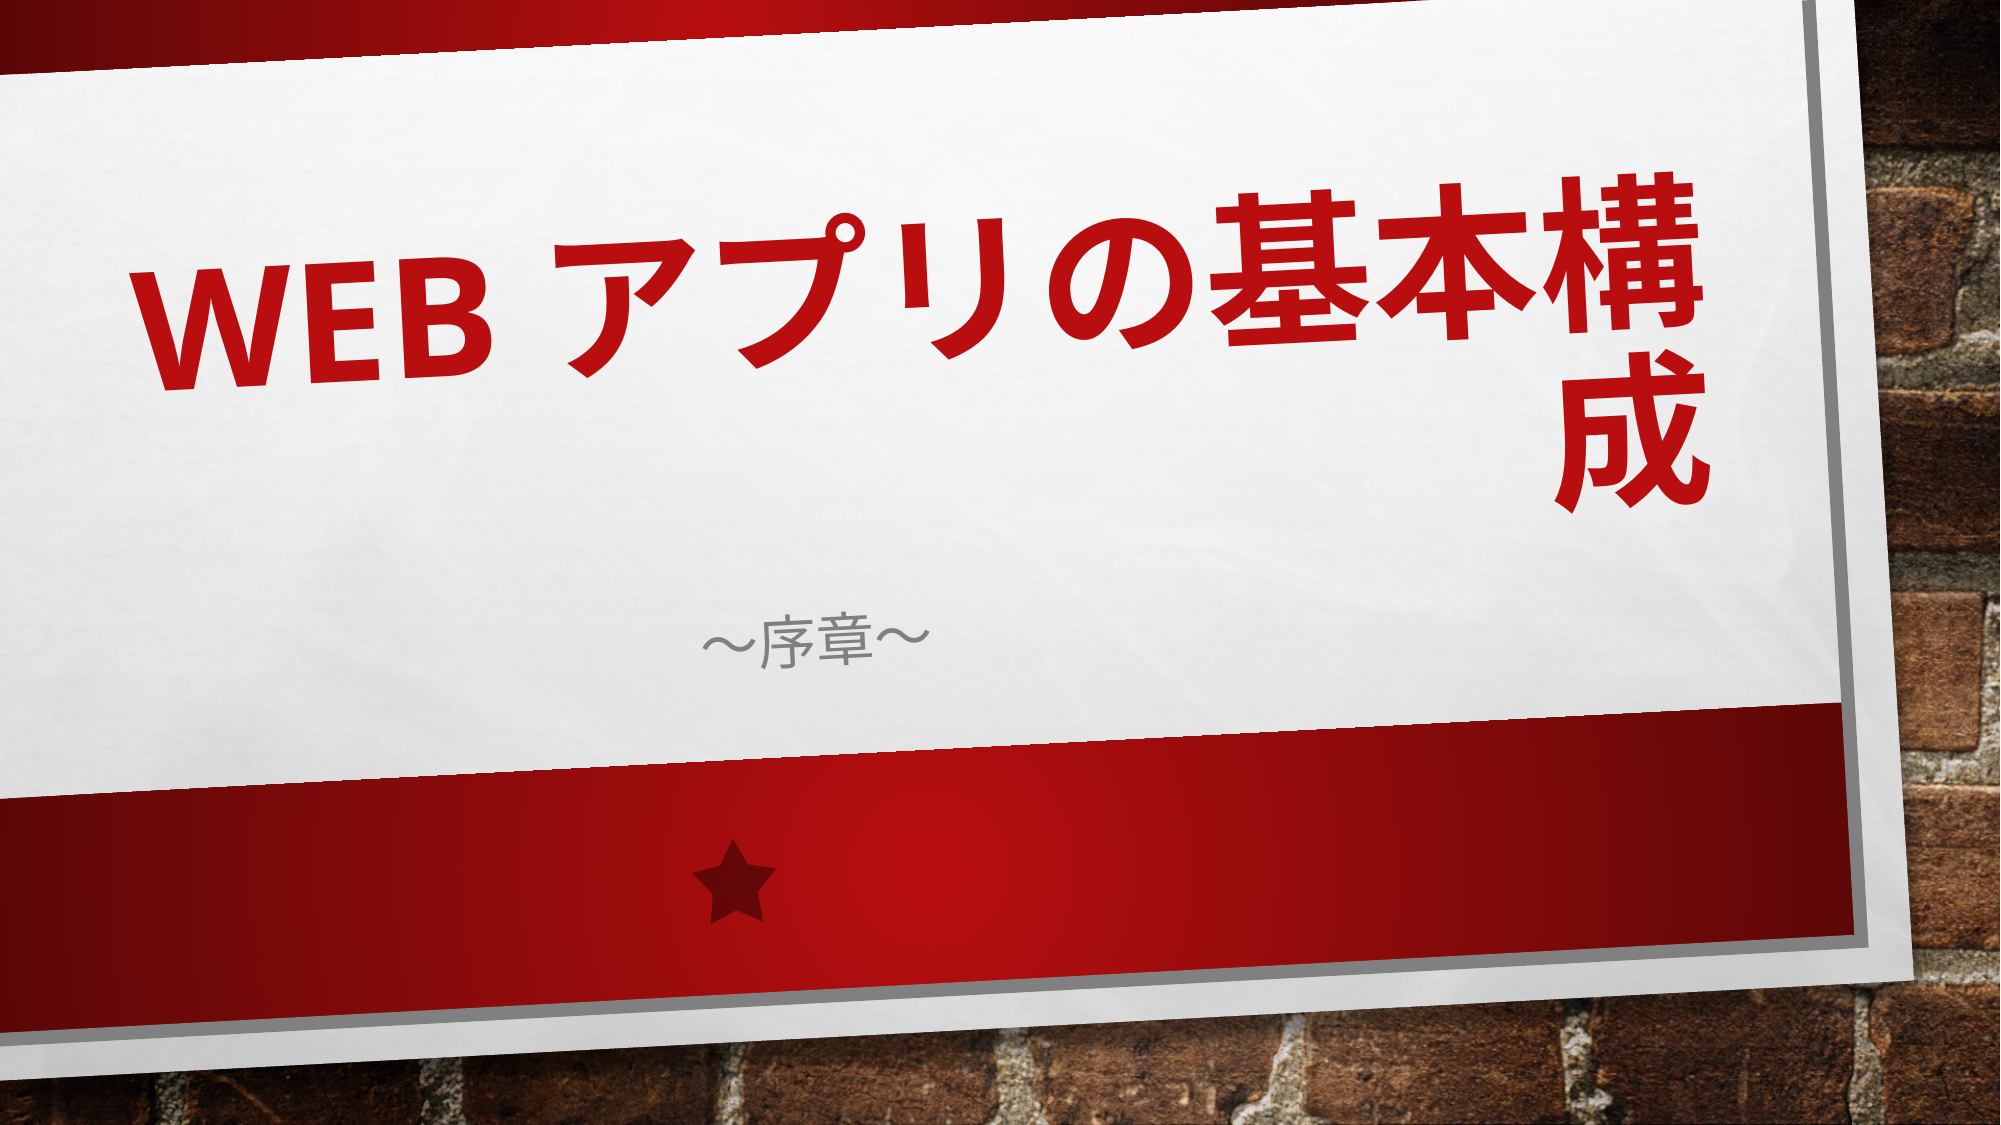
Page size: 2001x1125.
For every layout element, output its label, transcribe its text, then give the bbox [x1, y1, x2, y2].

title Webアプリの基本構成 [41, 79, 1735, 621]
subtitle ～序章～ [159, 533, 1763, 708]
picture [0, 0, 2000, 1125]
